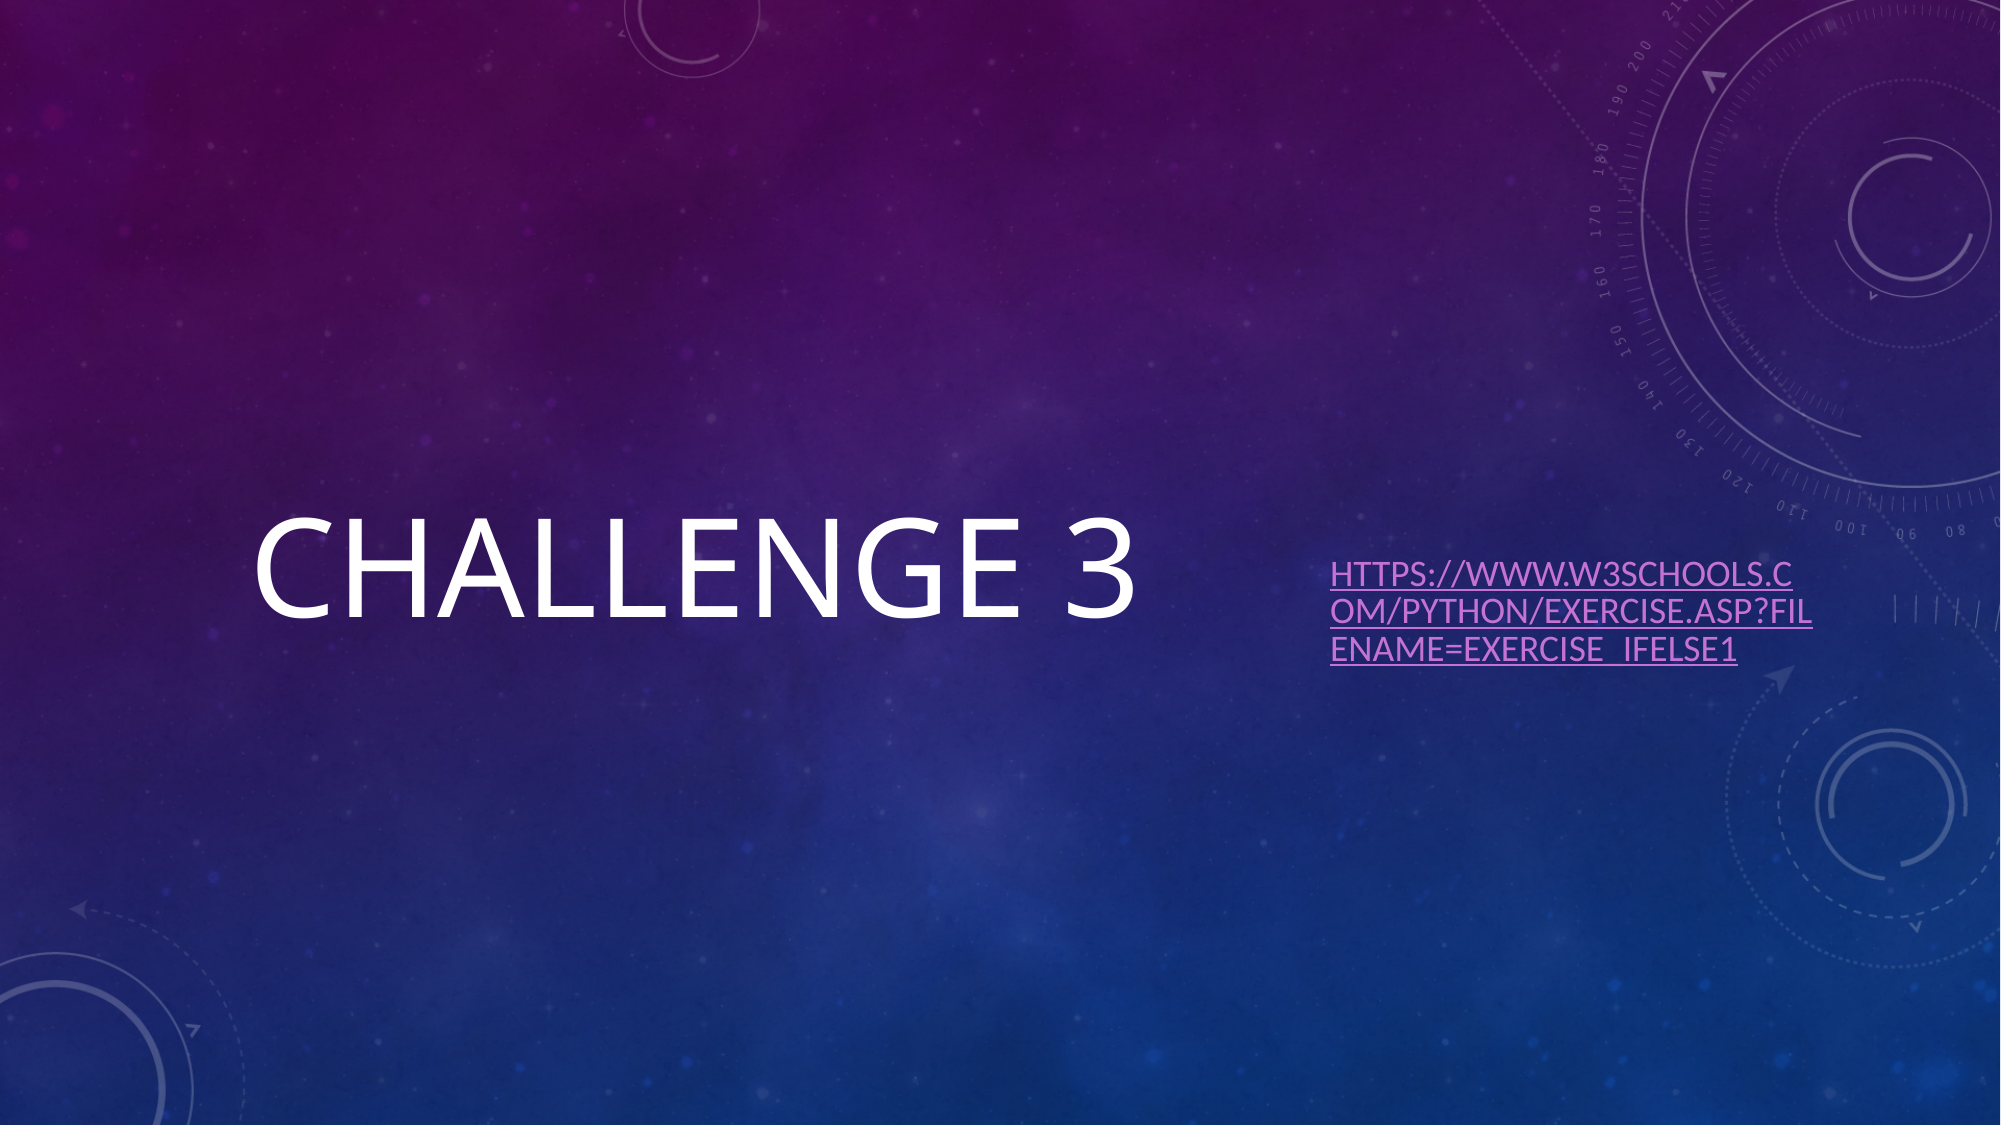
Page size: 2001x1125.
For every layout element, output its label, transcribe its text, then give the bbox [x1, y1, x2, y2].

list https://www.w3schools.com/python/exercise.asp?filename=exercise_ifelse1 [1315, 426, 1831, 783]
title CHALLENGE 3 [169, 198, 1157, 926]
picture [0, 0, 2001, 1125]
